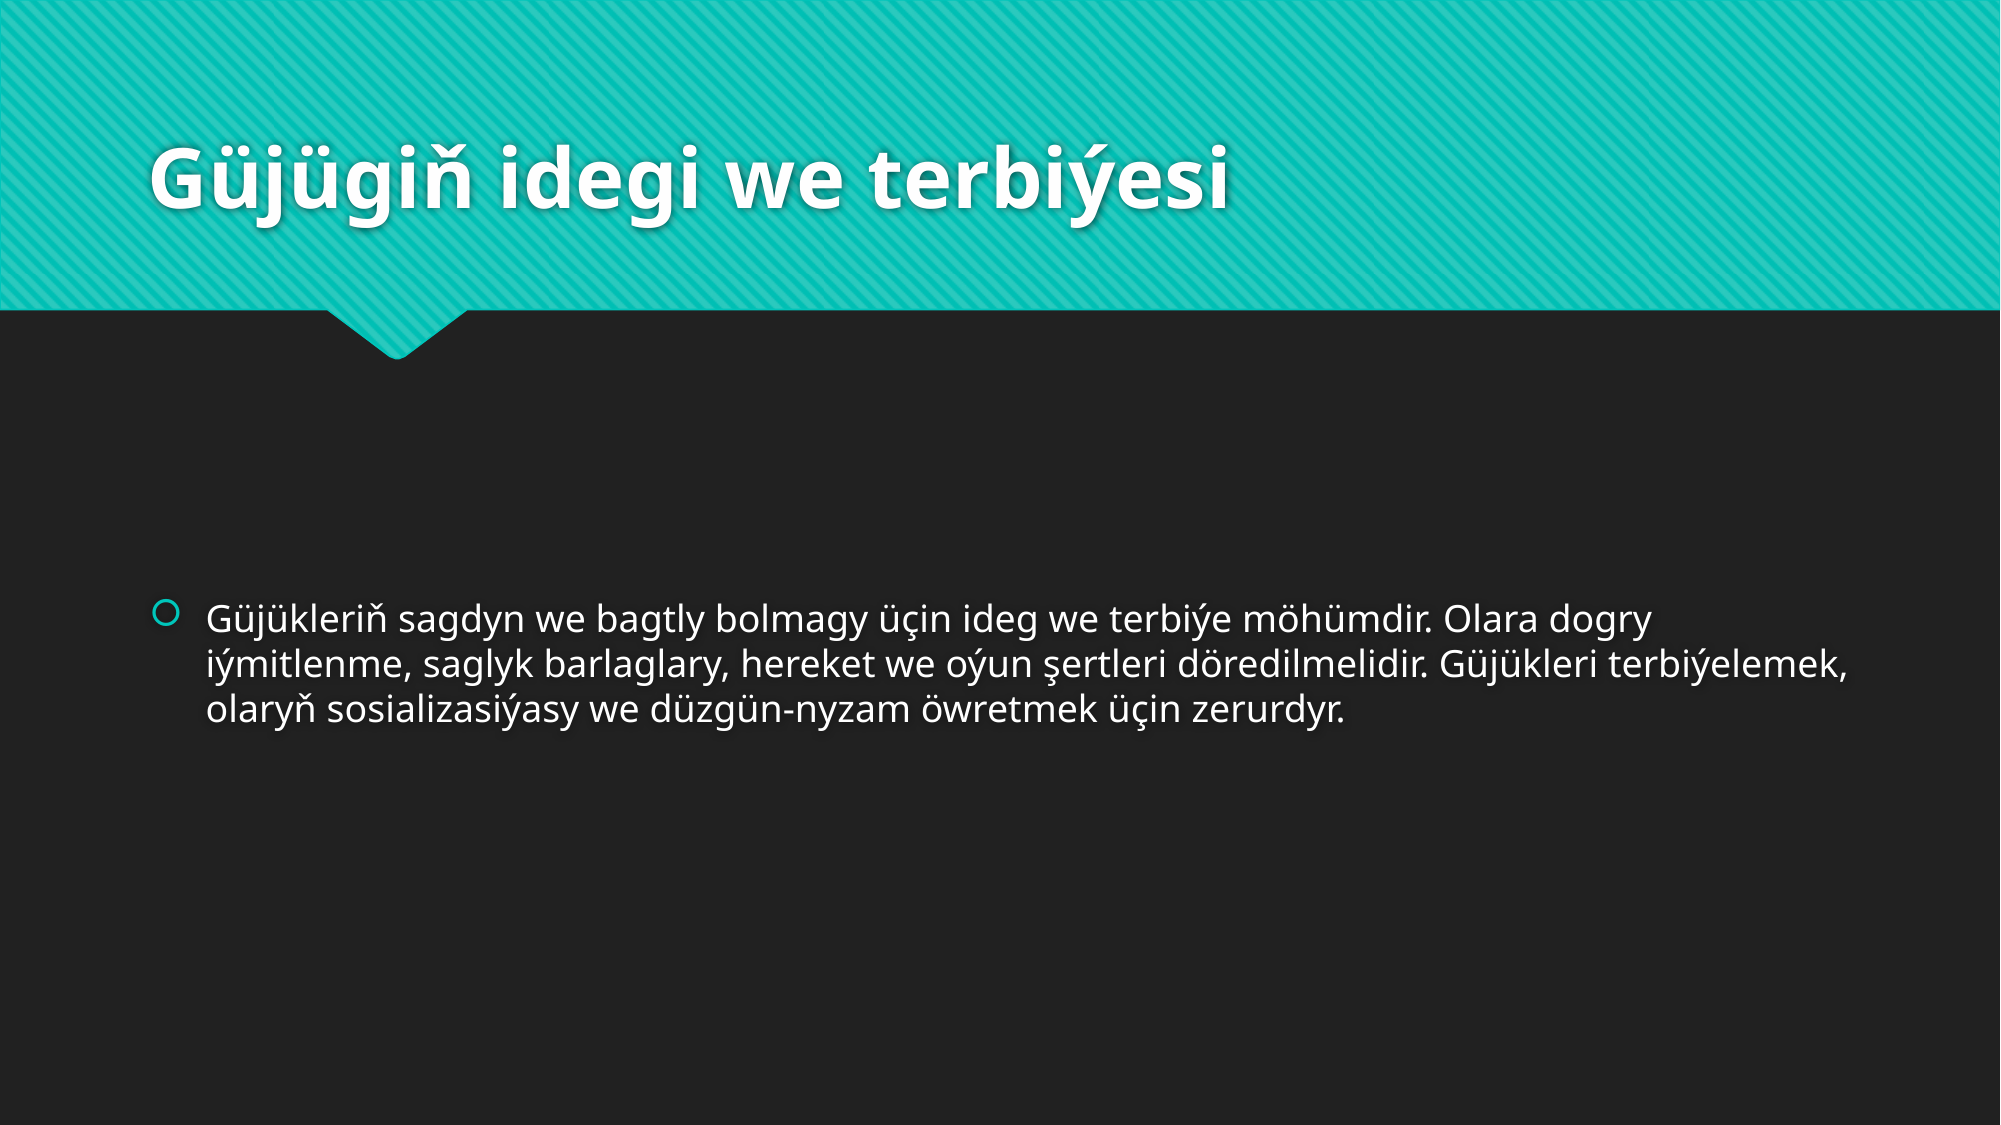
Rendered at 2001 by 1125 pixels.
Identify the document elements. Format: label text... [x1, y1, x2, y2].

list Güjükleriň sagdyn we bagtly bolmagy üçin ideg we terbiýe möhümdir. Olara dogry iýmitlenme, saglyk barlaglary, hereket we oýun şertleri döredilmelidir. Güjükleri terbiýelemek, olaryň sosializasiýasy we düzgün-nyzam öwretmek üçin zerurdyr. [134, 364, 1866, 962]
title Güjügiň idegi we terbiýesi [132, 73, 1868, 233]
